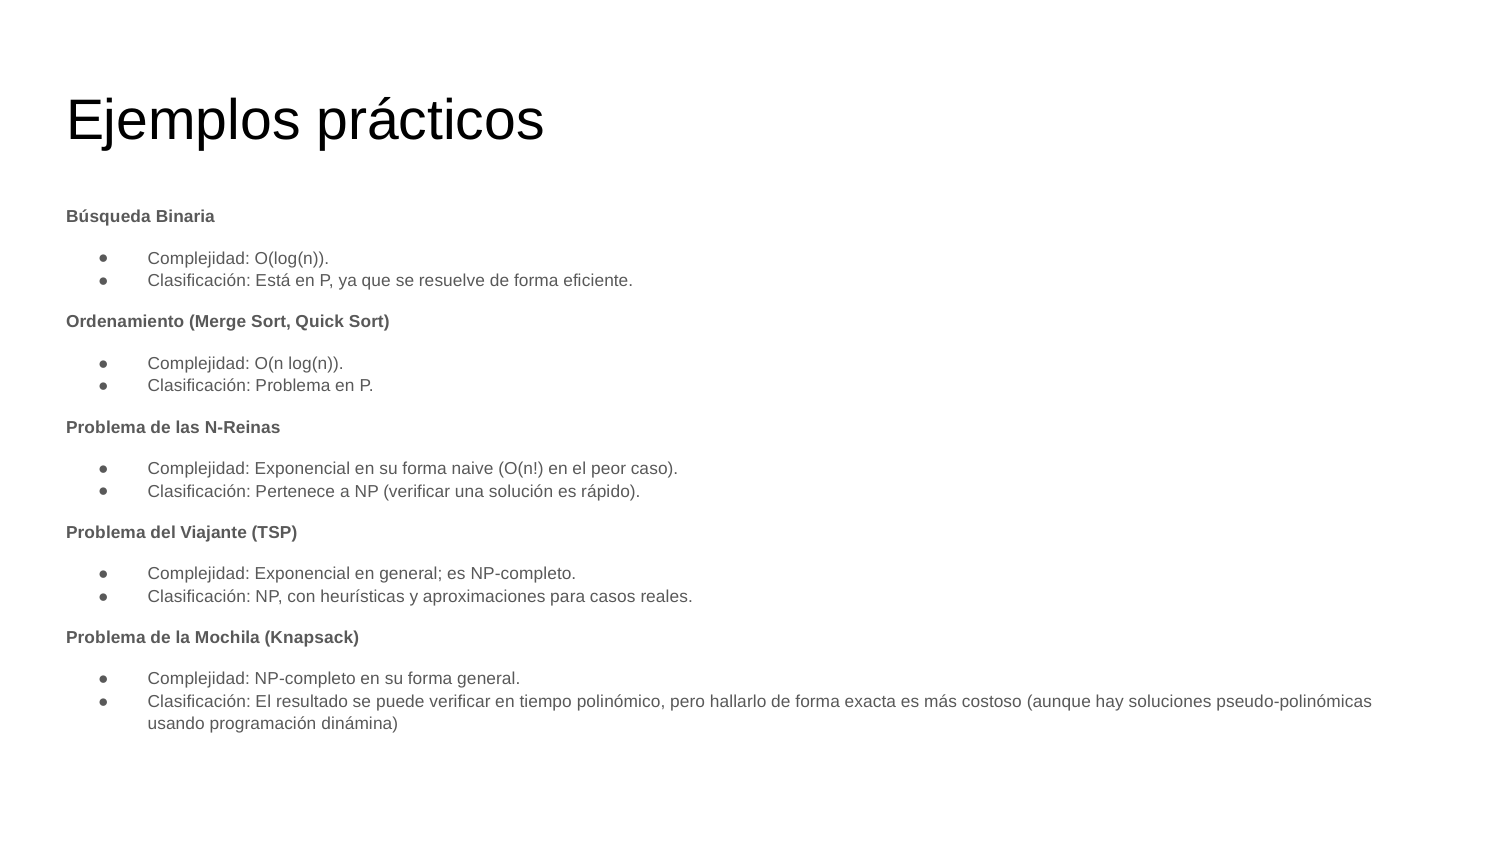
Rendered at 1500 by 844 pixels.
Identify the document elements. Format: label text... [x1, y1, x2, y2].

title Ejemplos prácticos [51, 72, 1449, 167]
list Búsqueda Binaria Complejidad: O(log⁡(n)). Clasificación: Está en P, ya que se resuelve de forma eficiente. Ordenamiento (Merge Sort, Quick Sort) Complejidad: O(n log(⁡n)). Clasificación: Problema en P. Problema de las N-Reinas Complejidad: Exponencial en su forma naive (O(n!) en el peor caso). Clasificación: Pertenece a NP (verificar una solución es rápido). Problema del Viajante (TSP) Complejidad: Exponencial en general; es NP-completo. Clasificación: NP, con heurísticas y aproximaciones para casos reales. Problema de la Mochila (Knapsack) Complejidad: NP-completo en su forma general. Clasificación: El resultado se puede verificar en tiempo polinómico, pero hallarlo de forma exacta es más costoso (aunque hay soluciones pseudo-polinómicas usando programación dinámina) [51, 189, 1449, 750]
